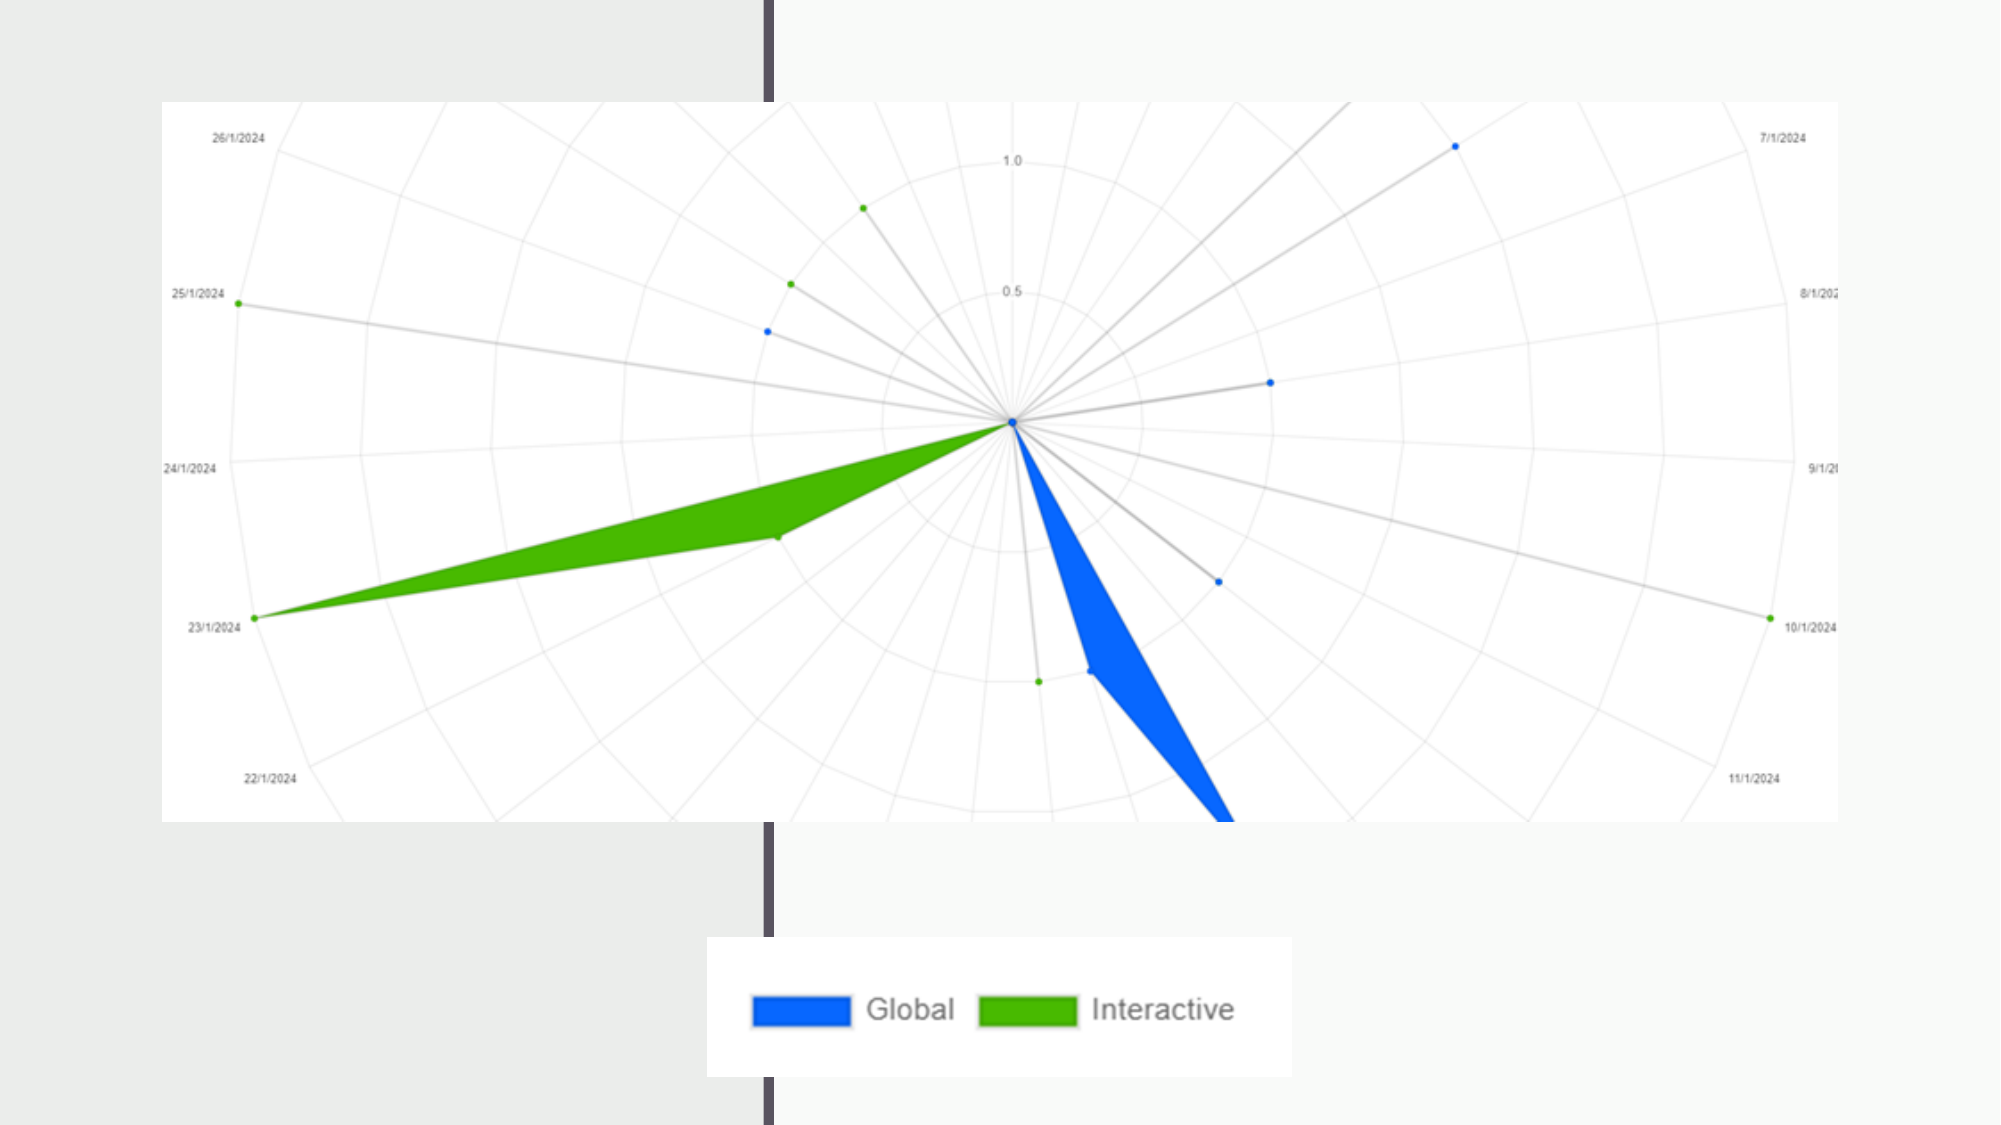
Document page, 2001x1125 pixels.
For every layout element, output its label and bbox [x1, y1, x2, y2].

list [707, 936, 1292, 1077]
picture [161, 102, 1839, 822]
